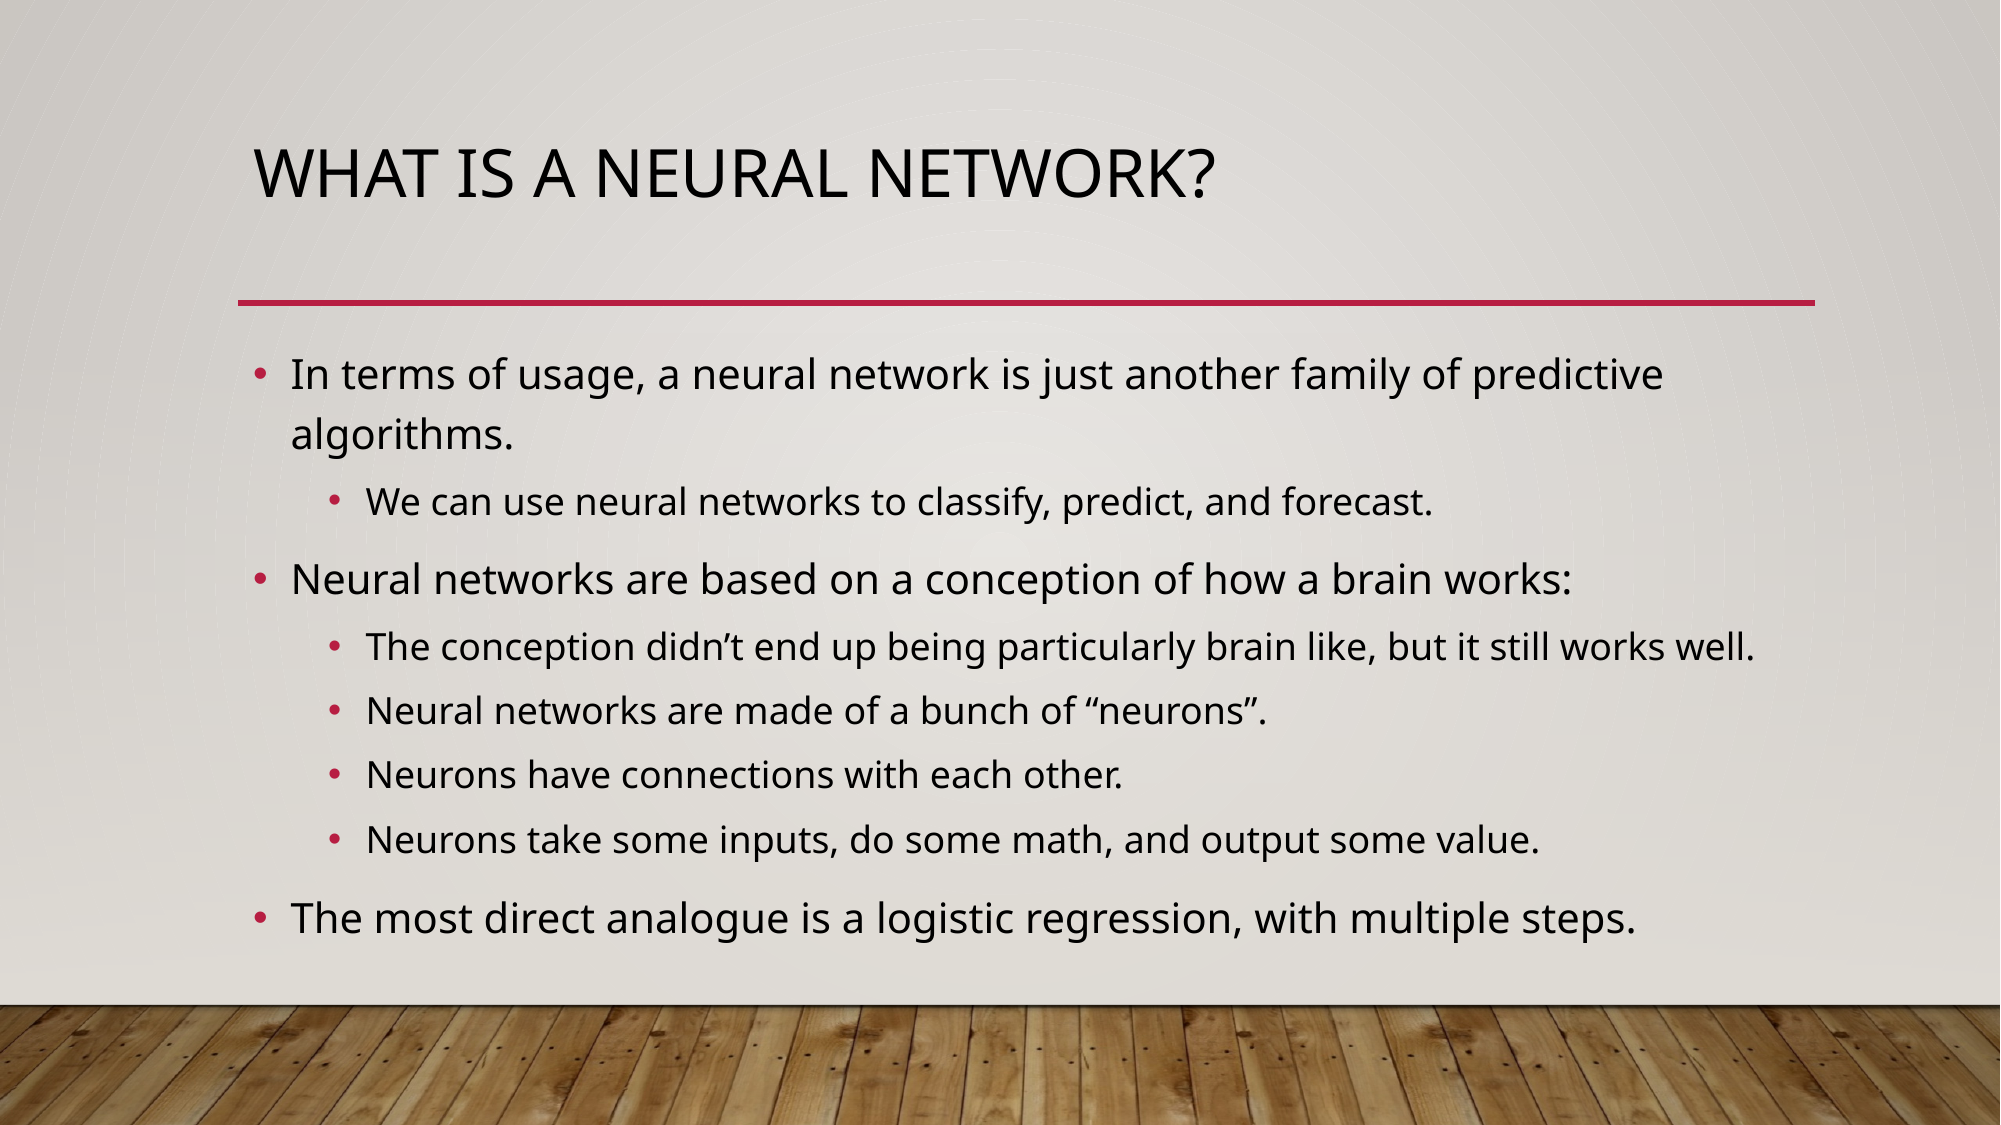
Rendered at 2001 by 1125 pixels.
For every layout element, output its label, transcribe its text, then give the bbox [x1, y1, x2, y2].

title What is a neural Network? [238, 131, 1814, 305]
list In terms of usage, a neural network is just another family of predictive algorithms. We can use neural networks to classify, predict, and forecast. Neural networks are based on a conception of how a brain works: The conception didn’t end up being particularly brain like, but it still works well. Neural networks are made of a bunch of “neurons”. Neurons have connections with each other. Neurons take some inputs, do some math, and output some value. The most direct analogue is a logistic regression, with multiple steps. [238, 330, 1814, 993]
picture [0, 1005, 2000, 1125]
